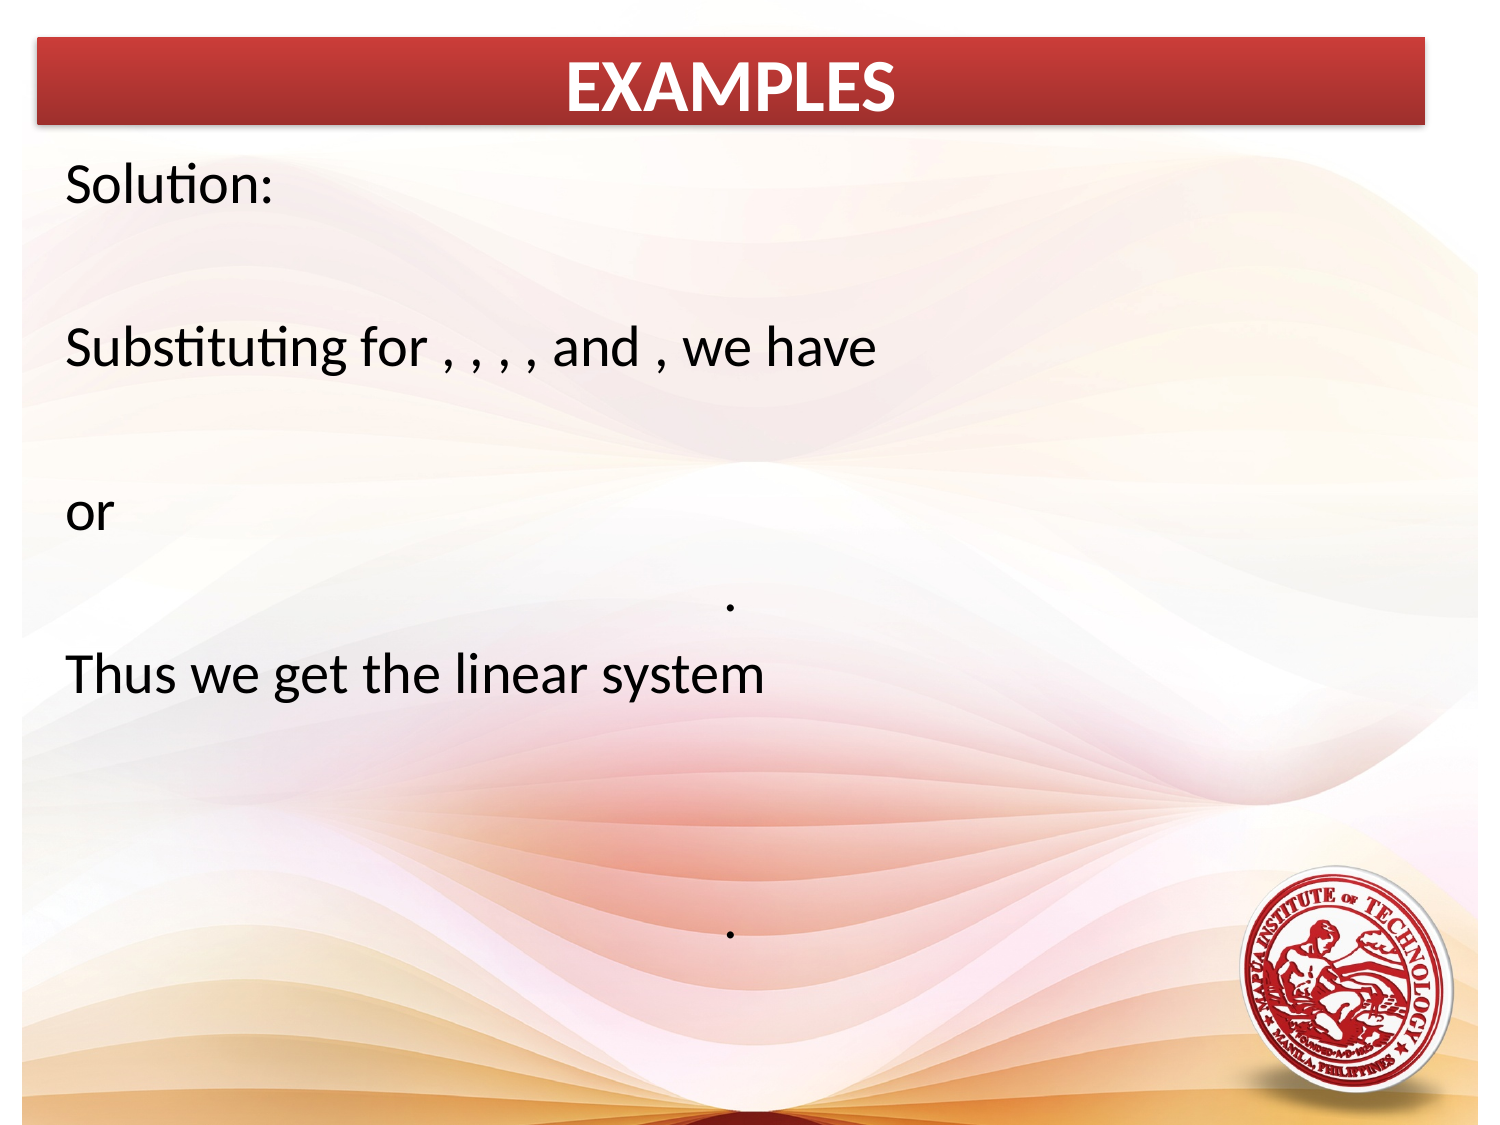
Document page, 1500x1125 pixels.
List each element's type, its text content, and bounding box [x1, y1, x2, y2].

picture [22, 0, 1478, 1125]
text_box EXAMPLES [37, 37, 1425, 125]
